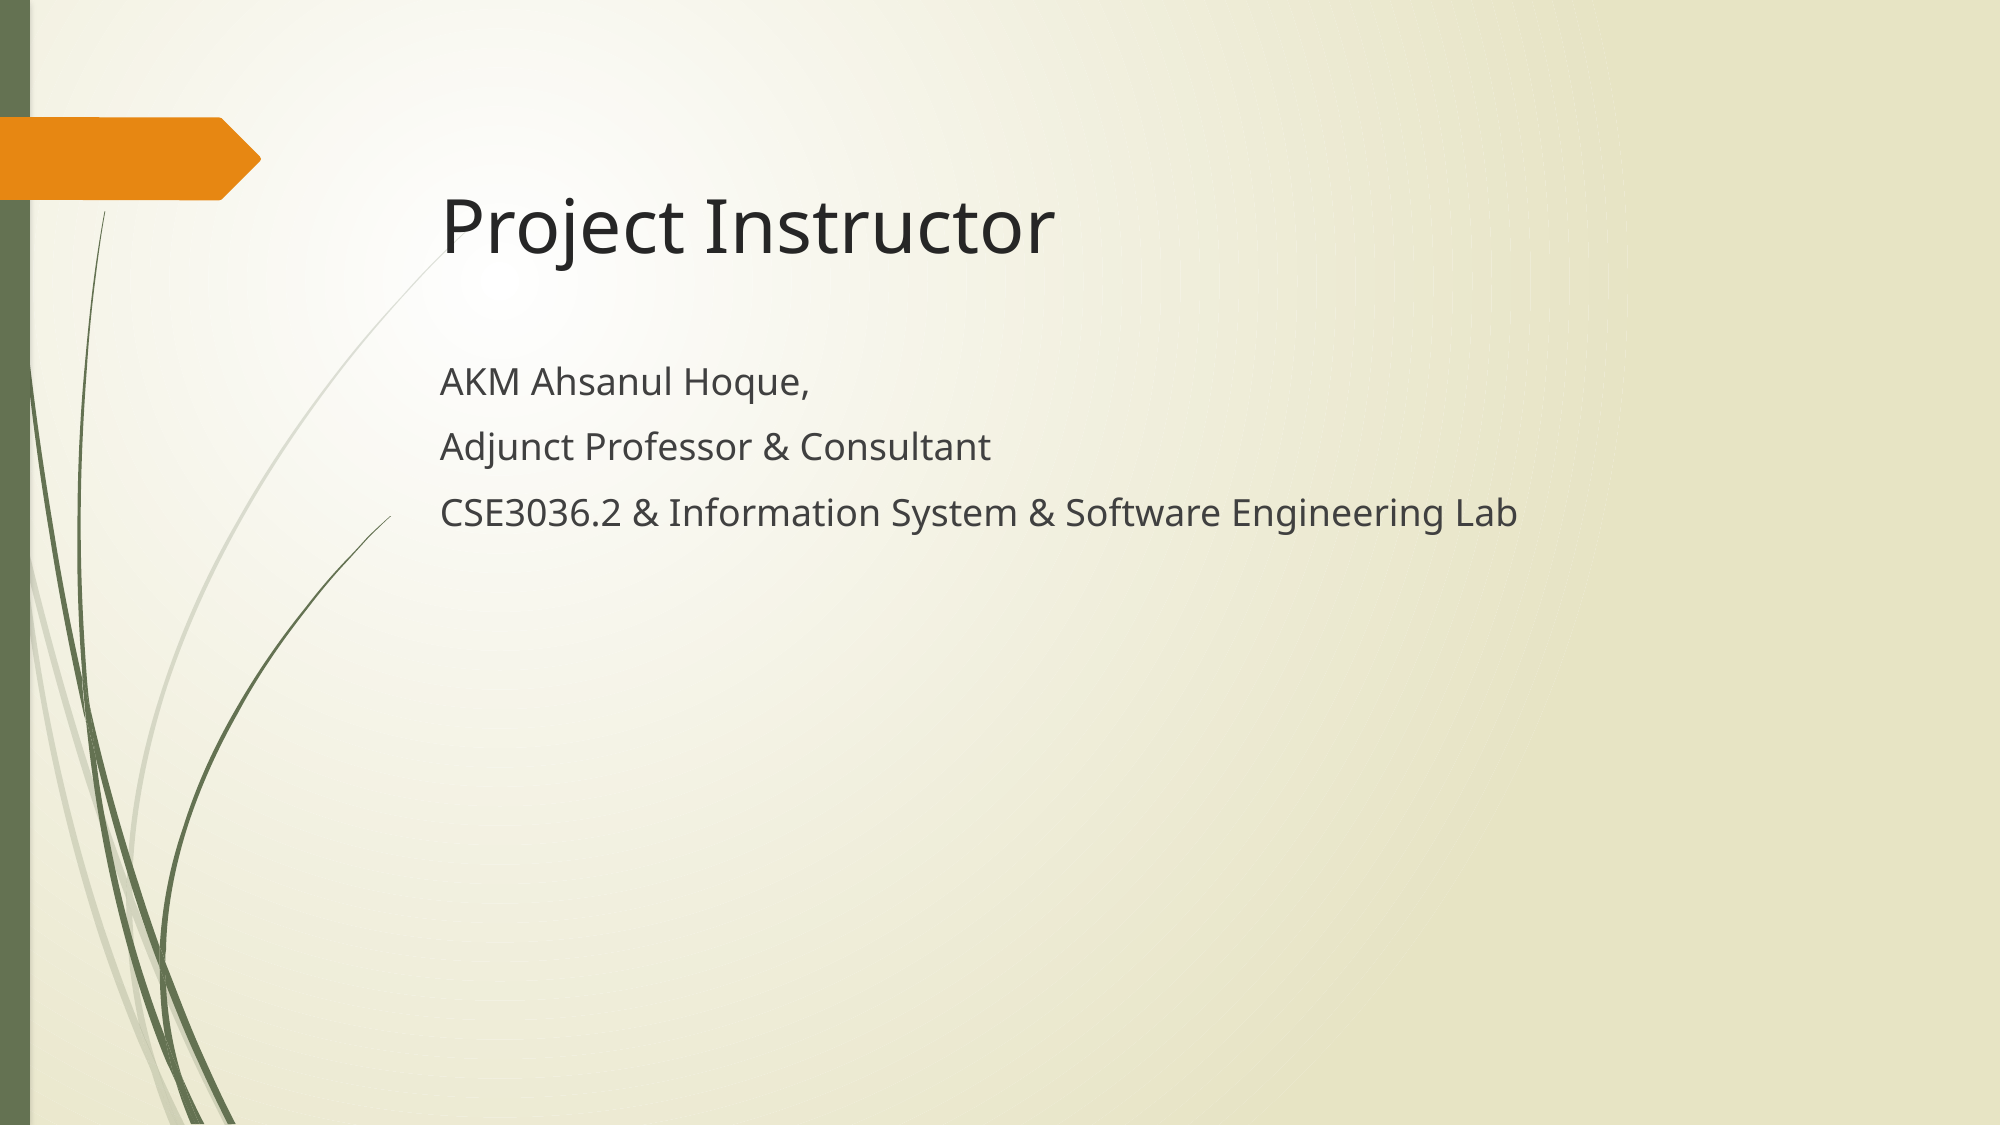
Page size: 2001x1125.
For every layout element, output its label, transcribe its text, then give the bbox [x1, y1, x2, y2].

list AKM Ahsanul Hoque, Adjunct Professor & Consultant CSE3036.2 & Information System & Software Engineering Lab [424, 350, 1888, 970]
title Project Instructor [425, 171, 1888, 313]
